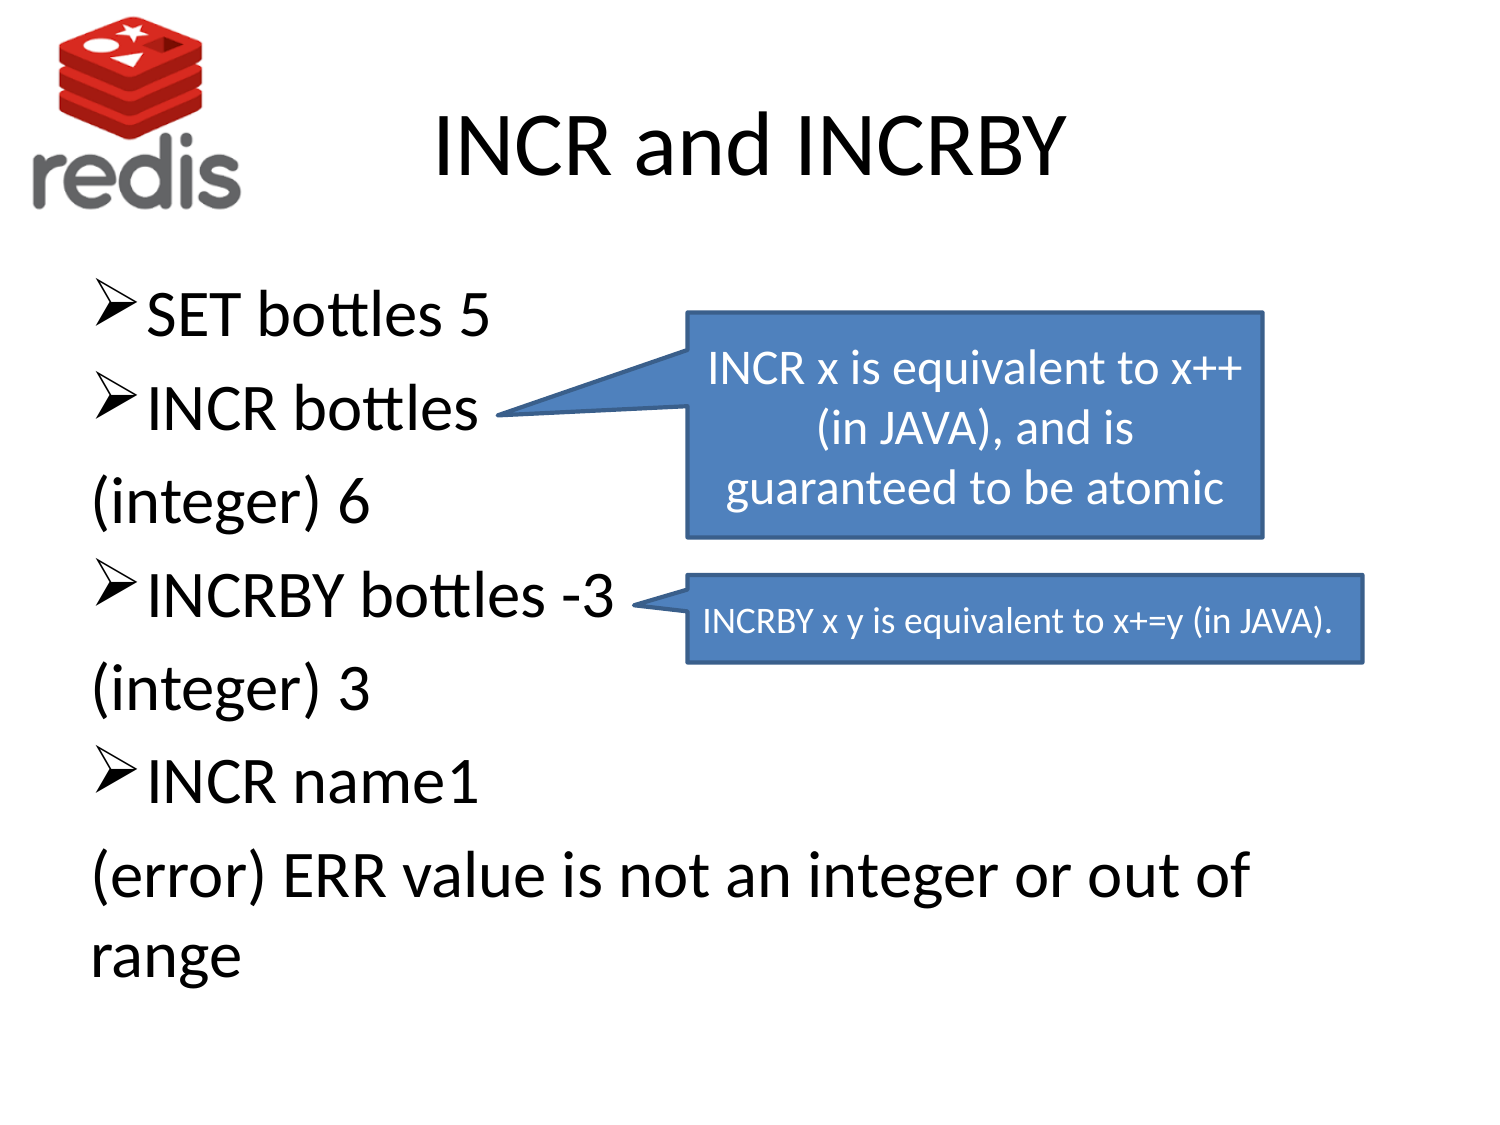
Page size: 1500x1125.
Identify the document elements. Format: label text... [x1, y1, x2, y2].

picture [2, 0, 270, 226]
text_box INCR x is equivalent to x++ (in JAVA), and is guaranteed to be atomic [495, 310, 1265, 540]
title INCR and INCRBY [270, 45, 1425, 233]
text_box INCRBY x y is equivalent to x+=y (in JAVA). [631, 572, 1365, 665]
list SET bottles 5 INCR bottles (integer) 6 INCRBY bottles -3 (integer) 3 INCR name1 (error) ERR value is not an integer or out of range [75, 262, 1425, 1050]
